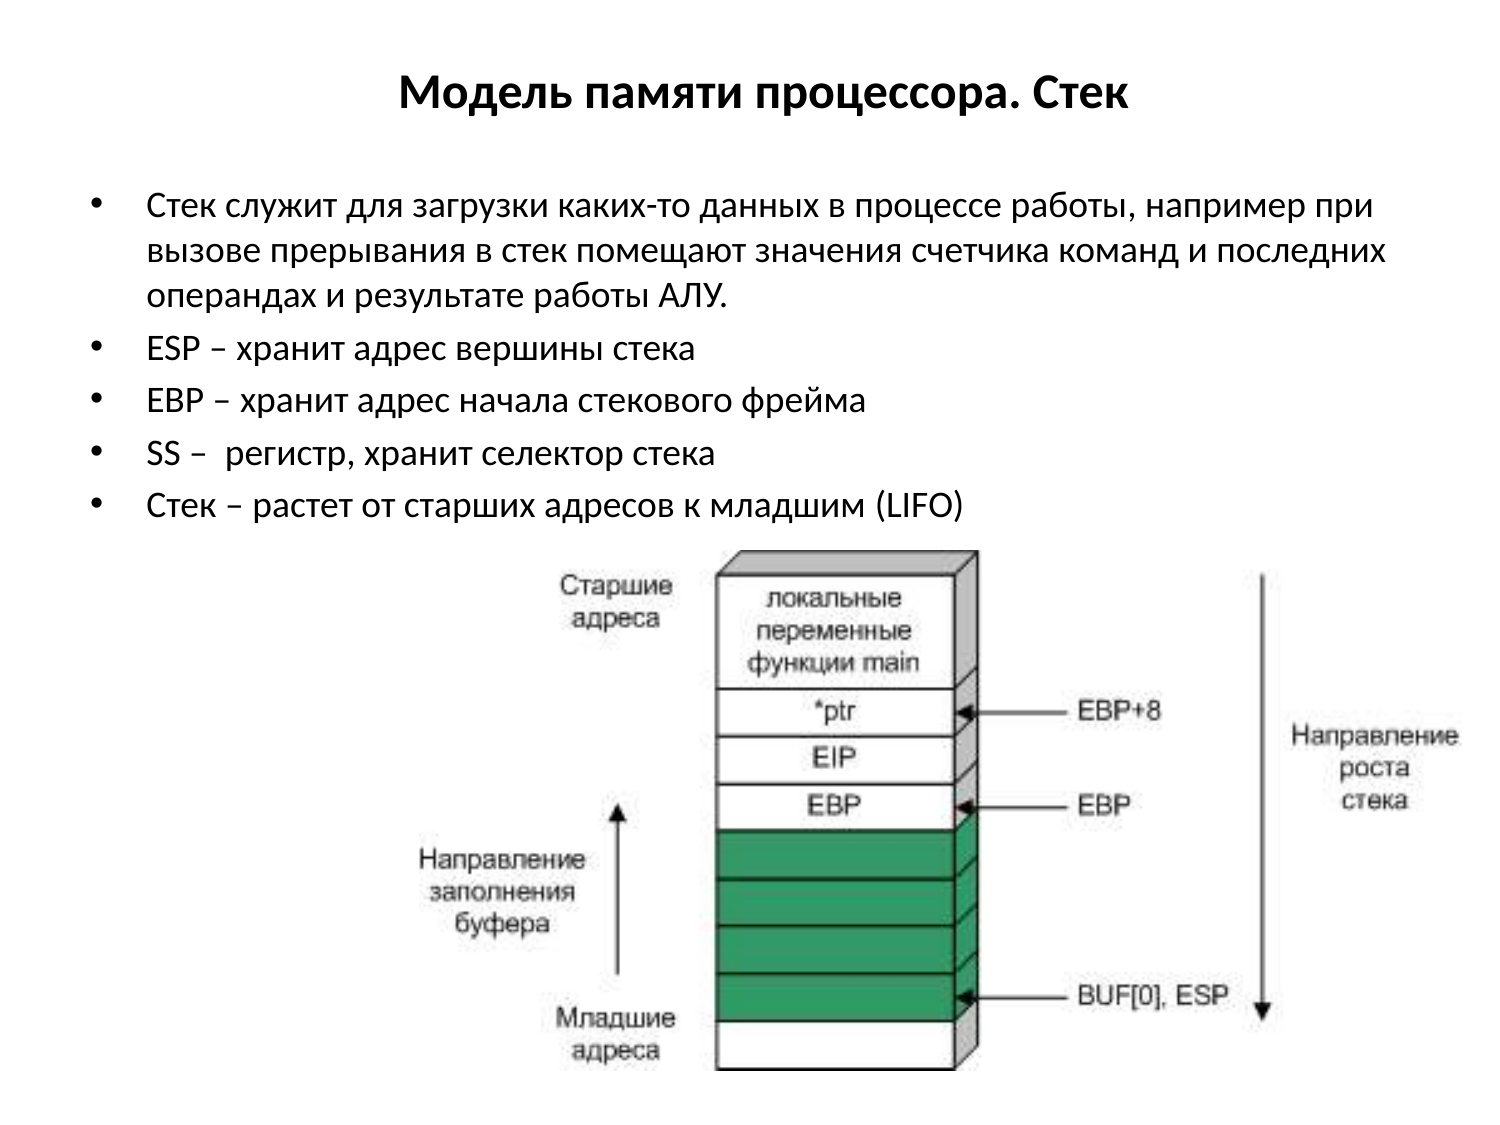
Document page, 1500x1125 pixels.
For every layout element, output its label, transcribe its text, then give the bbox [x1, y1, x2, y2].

list Стек служит для загрузки каких-то данных в процессе работы, например при вызове прерывания в стек помещают значения счетчика команд и последних операндах и результате работы АЛУ. ESP – хранит адрес вершины стека EBP – хранит адрес начала стекового фрейма SS – регистр, хранит селектор стека Стек – растет от старших адресов к младшим (LIFO) [75, 172, 1425, 1005]
title Модель памяти процессора. Стек [88, 0, 1439, 183]
picture [418, 550, 1462, 1071]
